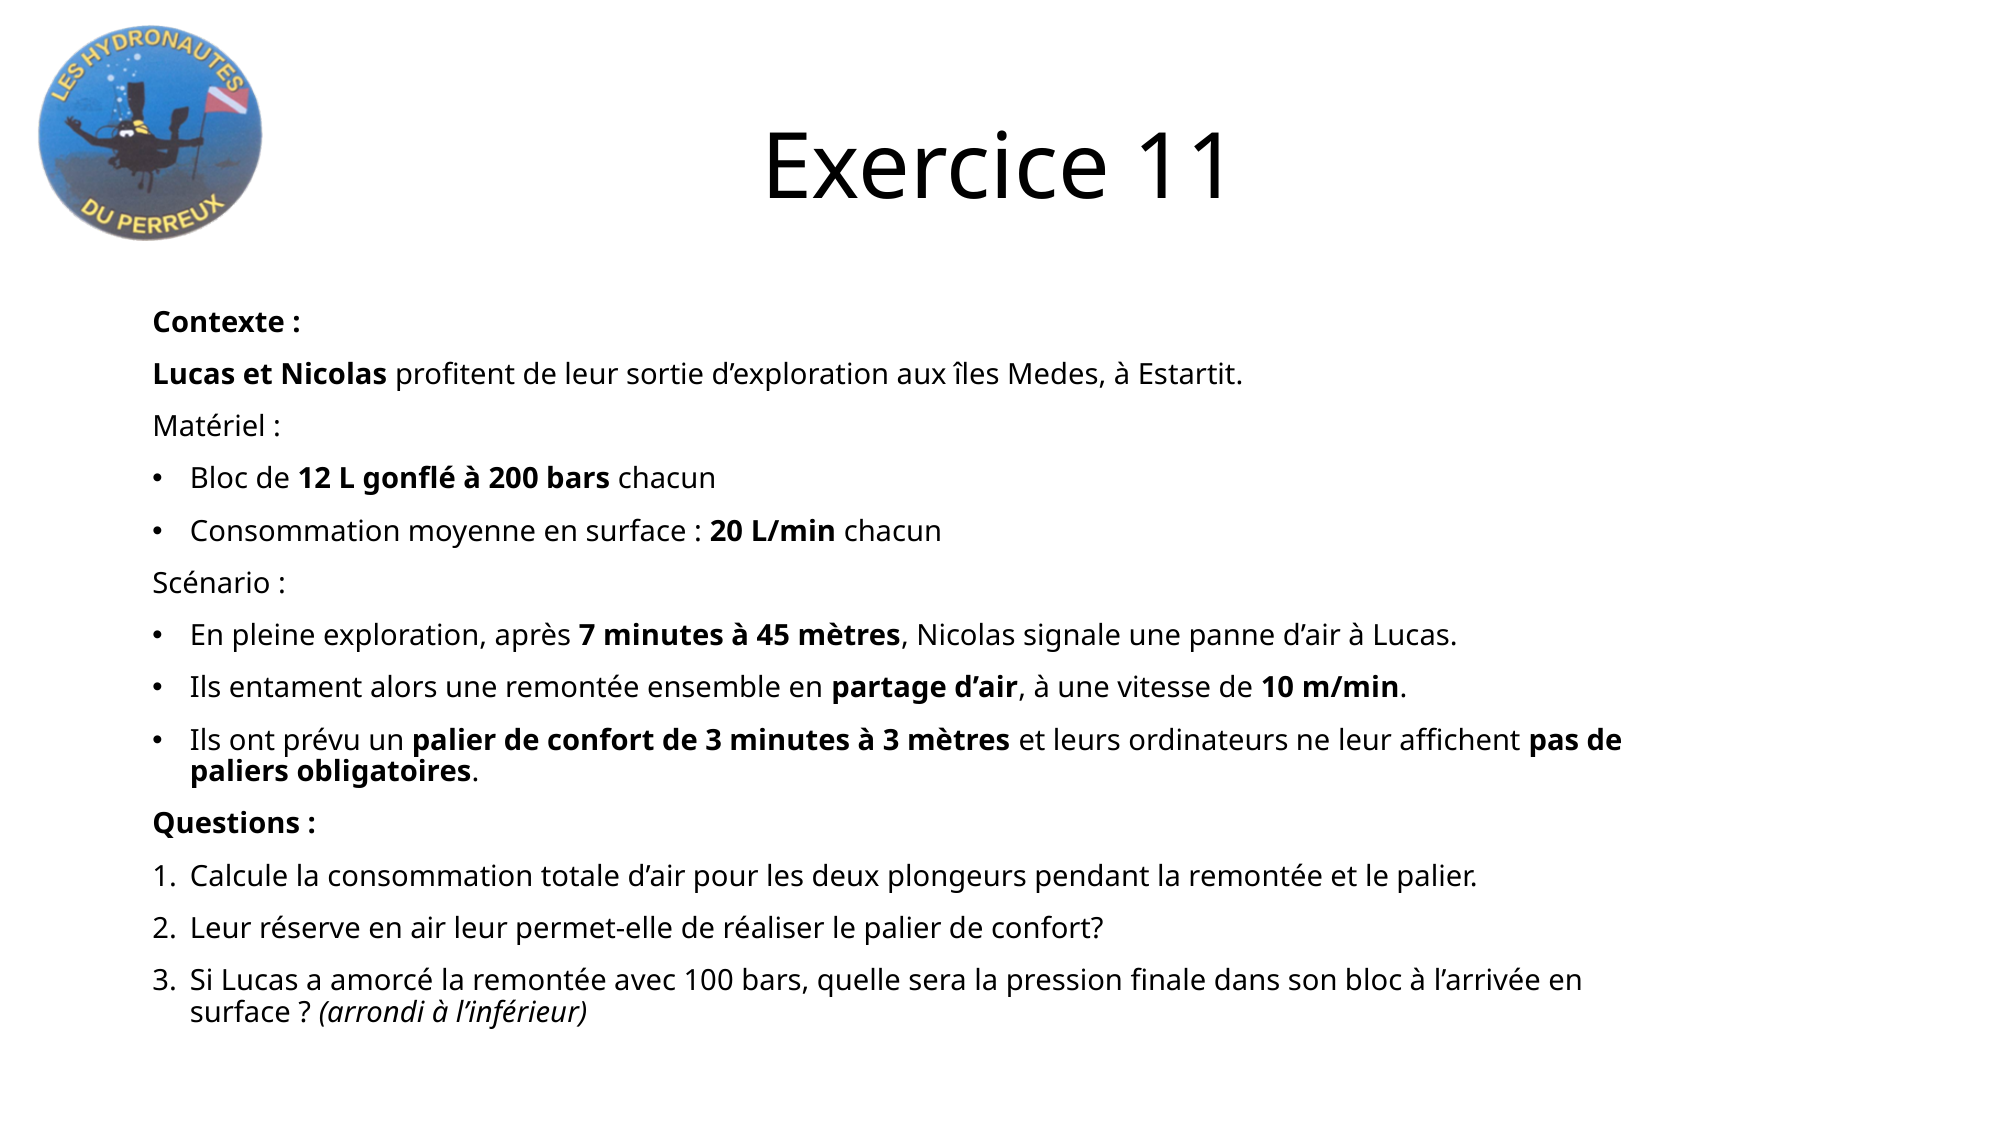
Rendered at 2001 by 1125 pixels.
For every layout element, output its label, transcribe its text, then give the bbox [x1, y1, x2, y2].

picture [34, 22, 264, 241]
list Contexte : Lucas et Nicolas profitent de leur sortie d’exploration aux îles Medes, à Estartit. Matériel : Bloc de 12 L gonflé à 200 bars chacun Consommation moyenne en surface : 20 L/min chacun Scénario : En pleine exploration, après 7 minutes à 45 mètres, Nicolas signale une panne d’air à Lucas. Ils entament alors une remontée ensemble en partage d’air, à une vitesse de 10 m/min. Ils ont prévu un palier de confort de 3 minutes à 3 mètres et leurs ordinateurs ne leur affichent pas de paliers obligatoires. Questions : Calcule la consommation totale d’air pour les deux plongeurs pendant la remontée et le palier. Leur réserve en air leur permet-elle de réaliser le palier de confort? Si Lucas a amorcé la remontée avec 100 bars, quelle sera la pression finale dans son bloc à l’arrivée en surface ? (arrondi à l’inférieur) [137, 299, 1700, 1014]
title Exercice 11 [137, 59, 1863, 278]
